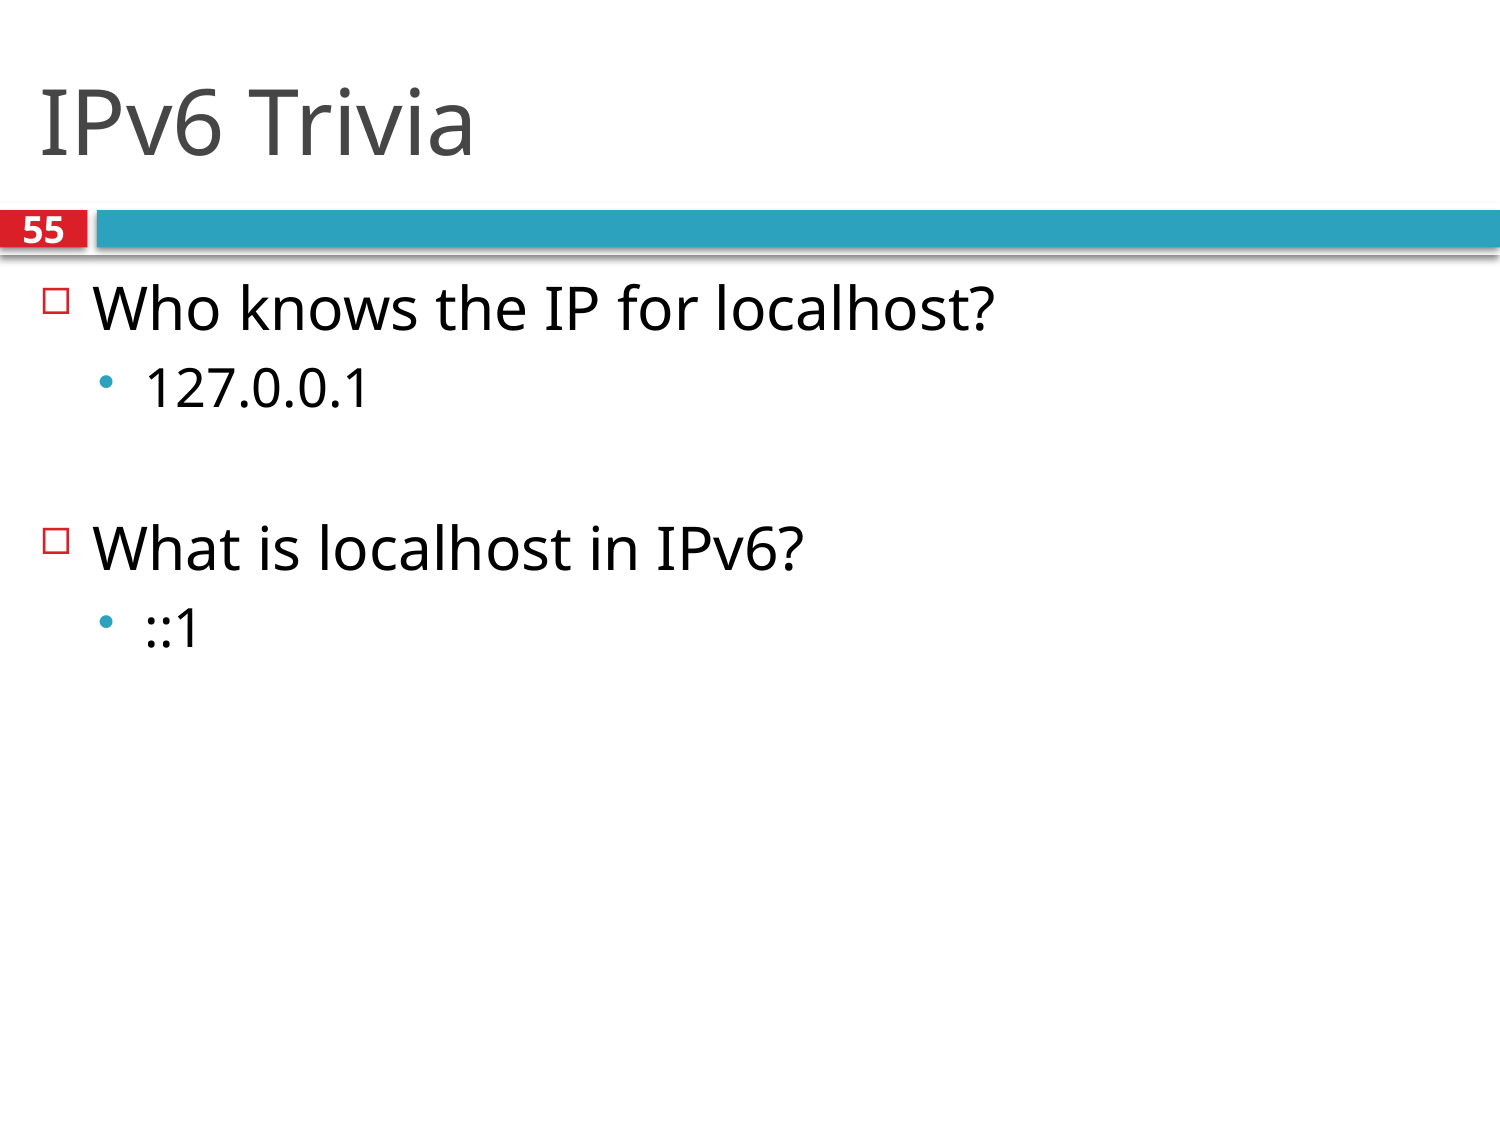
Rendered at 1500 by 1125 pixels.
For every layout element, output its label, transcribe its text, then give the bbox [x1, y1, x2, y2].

title IPv6 Trivia [24, 37, 1475, 200]
slide_number 55 [0, 206, 88, 257]
list Who knows the IP for localhost? 127.0.0.1 What is localhost in IPv6? ::1 [24, 262, 1475, 1100]
